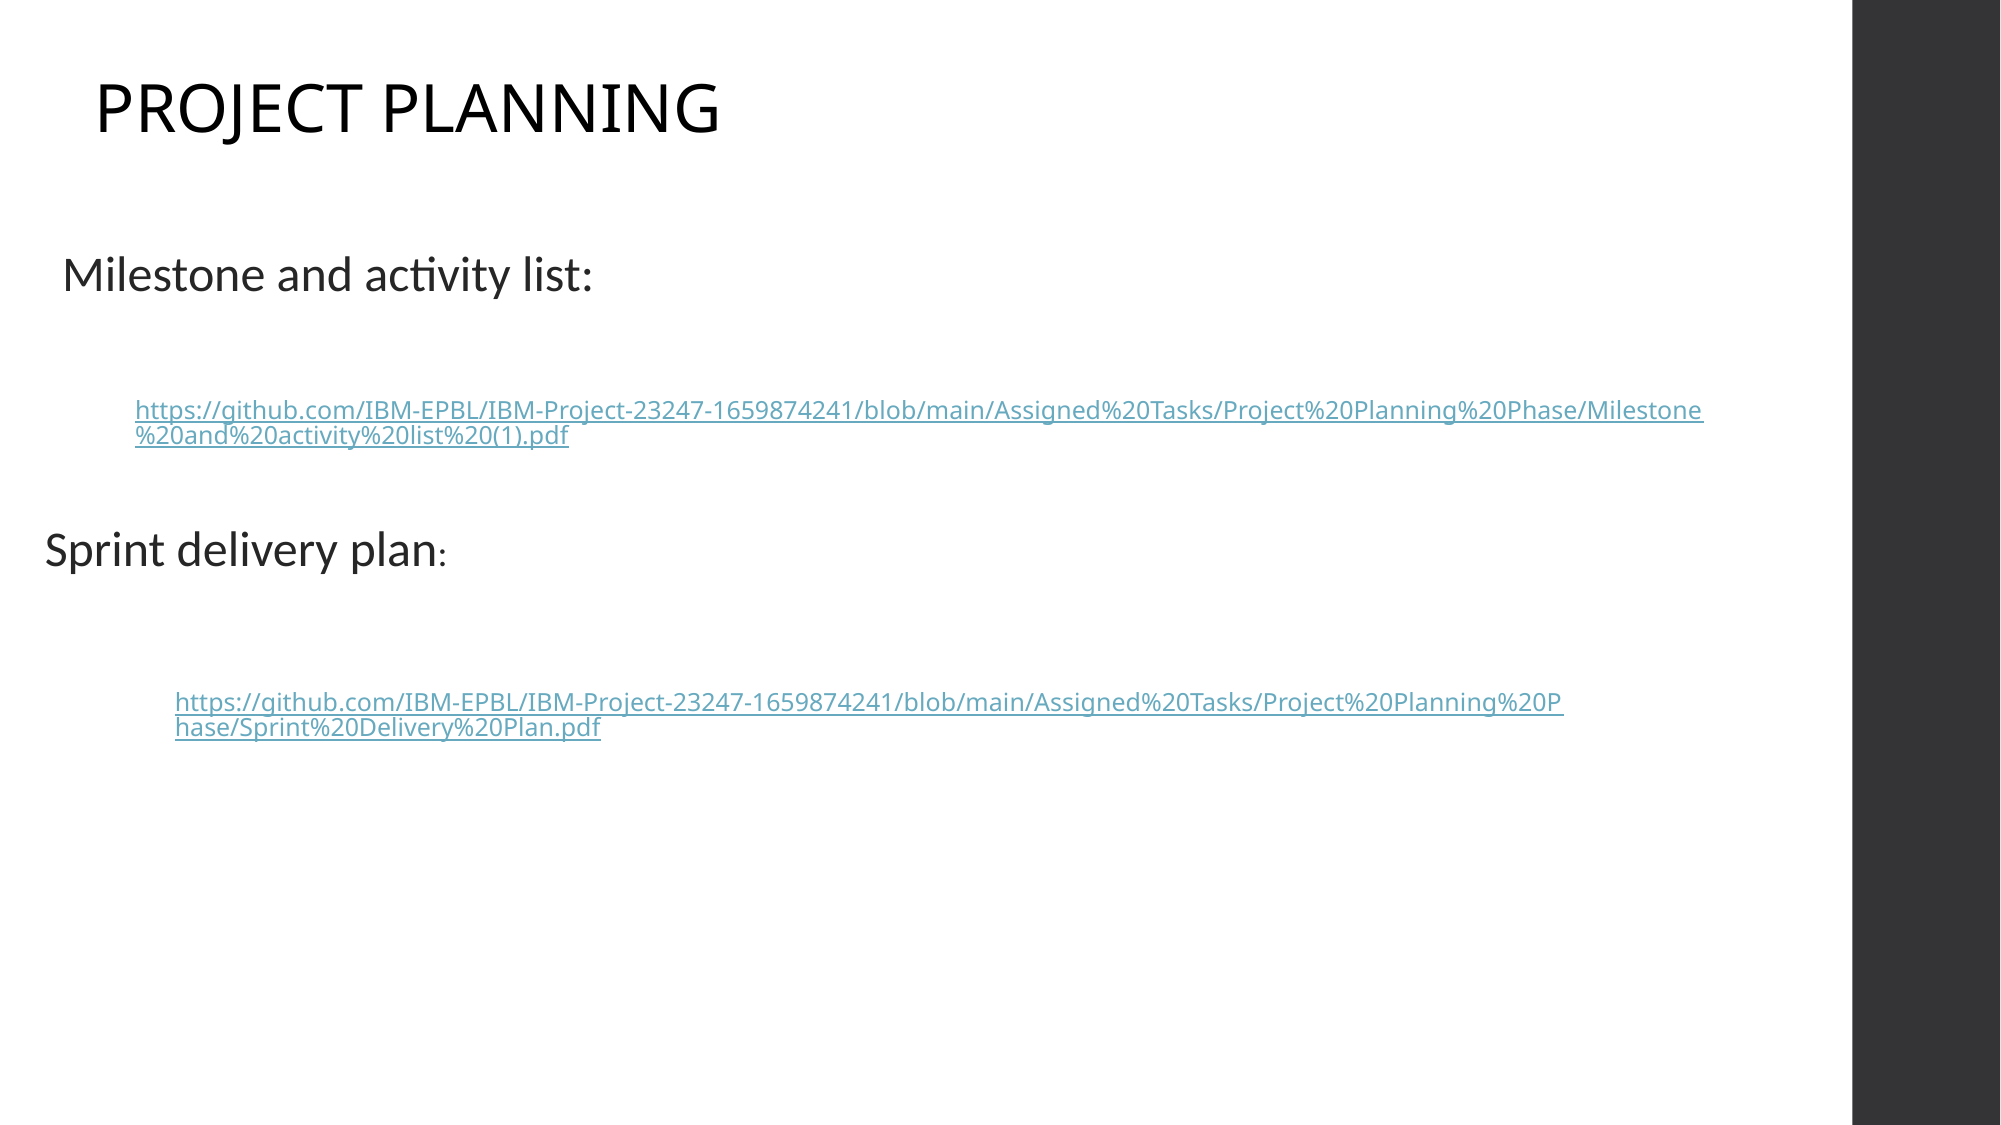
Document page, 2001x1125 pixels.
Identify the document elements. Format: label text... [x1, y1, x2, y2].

text_box PROJECT PLANNING [79, 58, 738, 154]
text_box https://github.com/IBM-EPBL/IBM-Project-23247-1659874241/blob/main/Assigned%20Tasks/Project%20Planning%20Phase/Milestone%20and%20activity%20list%20(1).pdf [120, 386, 1722, 436]
text_box Milestone and activity list: [47, 233, 610, 508]
text_box Sprint delivery plan: [30, 508, 1629, 678]
text_box https://github.com/IBM-EPBL/IBM-Project-23247-1659874241/blob/main/Assigned%20Tasks/Project%20Planning%20Phase/Sprint%20Delivery%20Plan.pdf [159, 679, 1580, 729]
